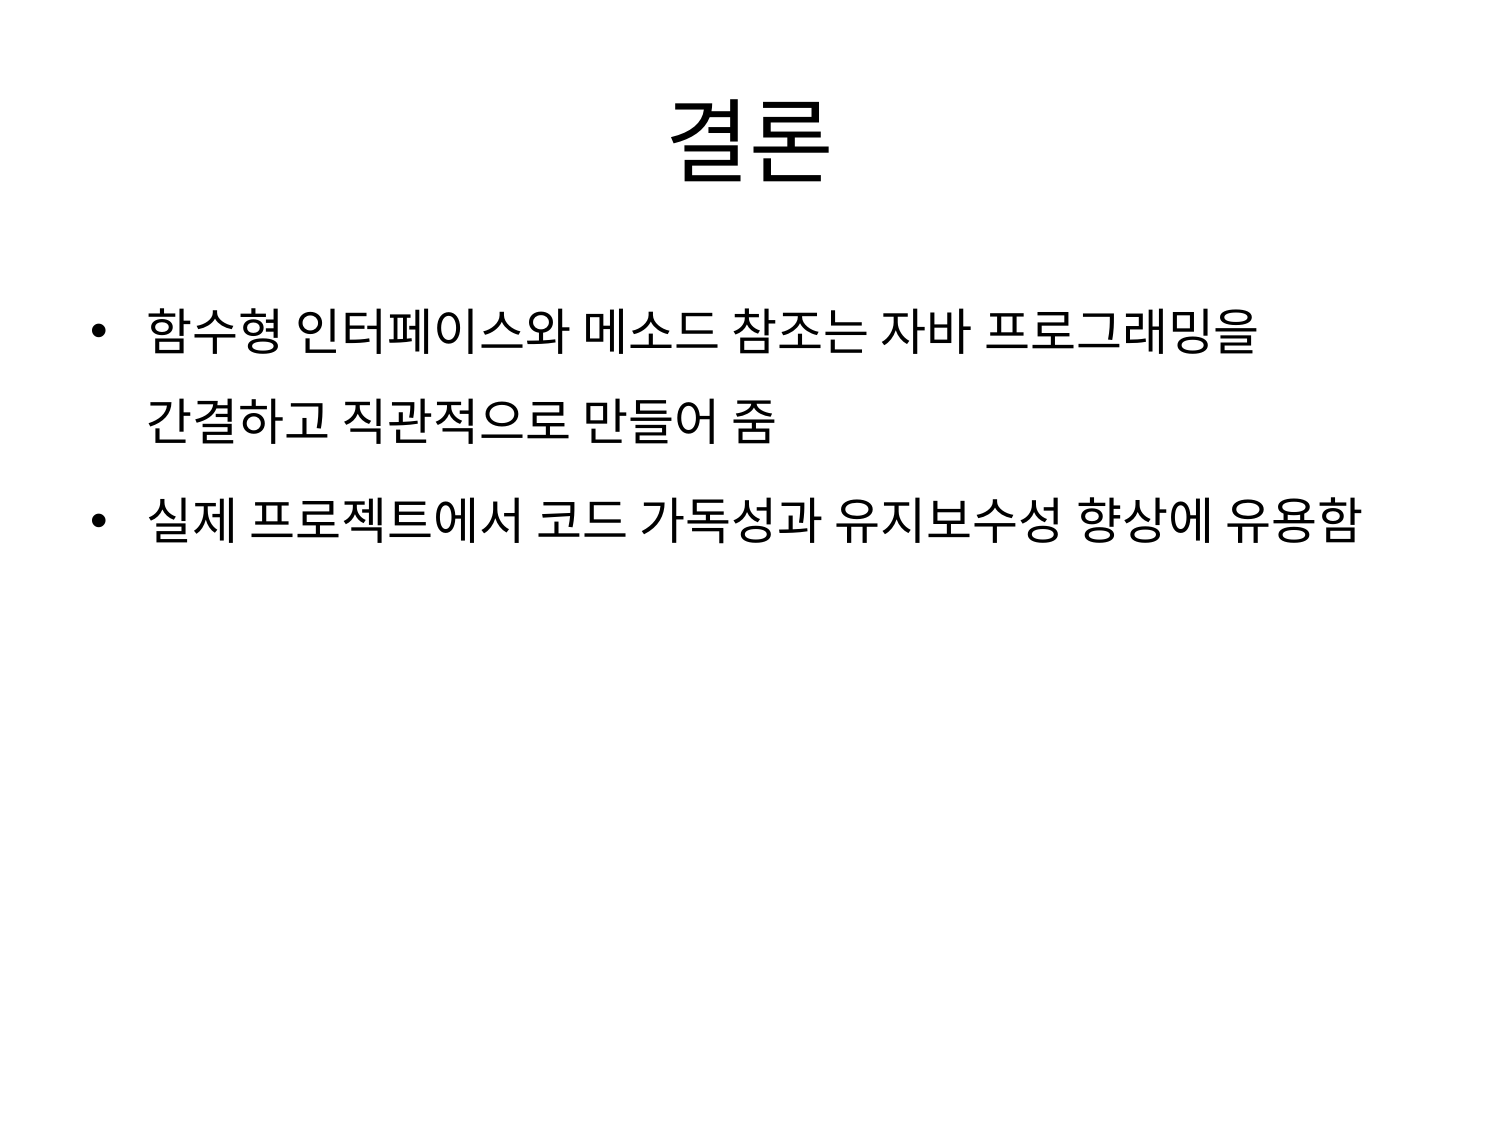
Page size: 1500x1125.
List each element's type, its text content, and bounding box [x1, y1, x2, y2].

list 함수형 인터페이스와 메소드 참조는 자바 프로그래밍을 간결하고 직관적으로 만들어 줌 실제 프로젝트에서 코드 가독성과 유지보수성 향상에 유용함 [75, 262, 1425, 1005]
title 결론 [75, 45, 1425, 233]
